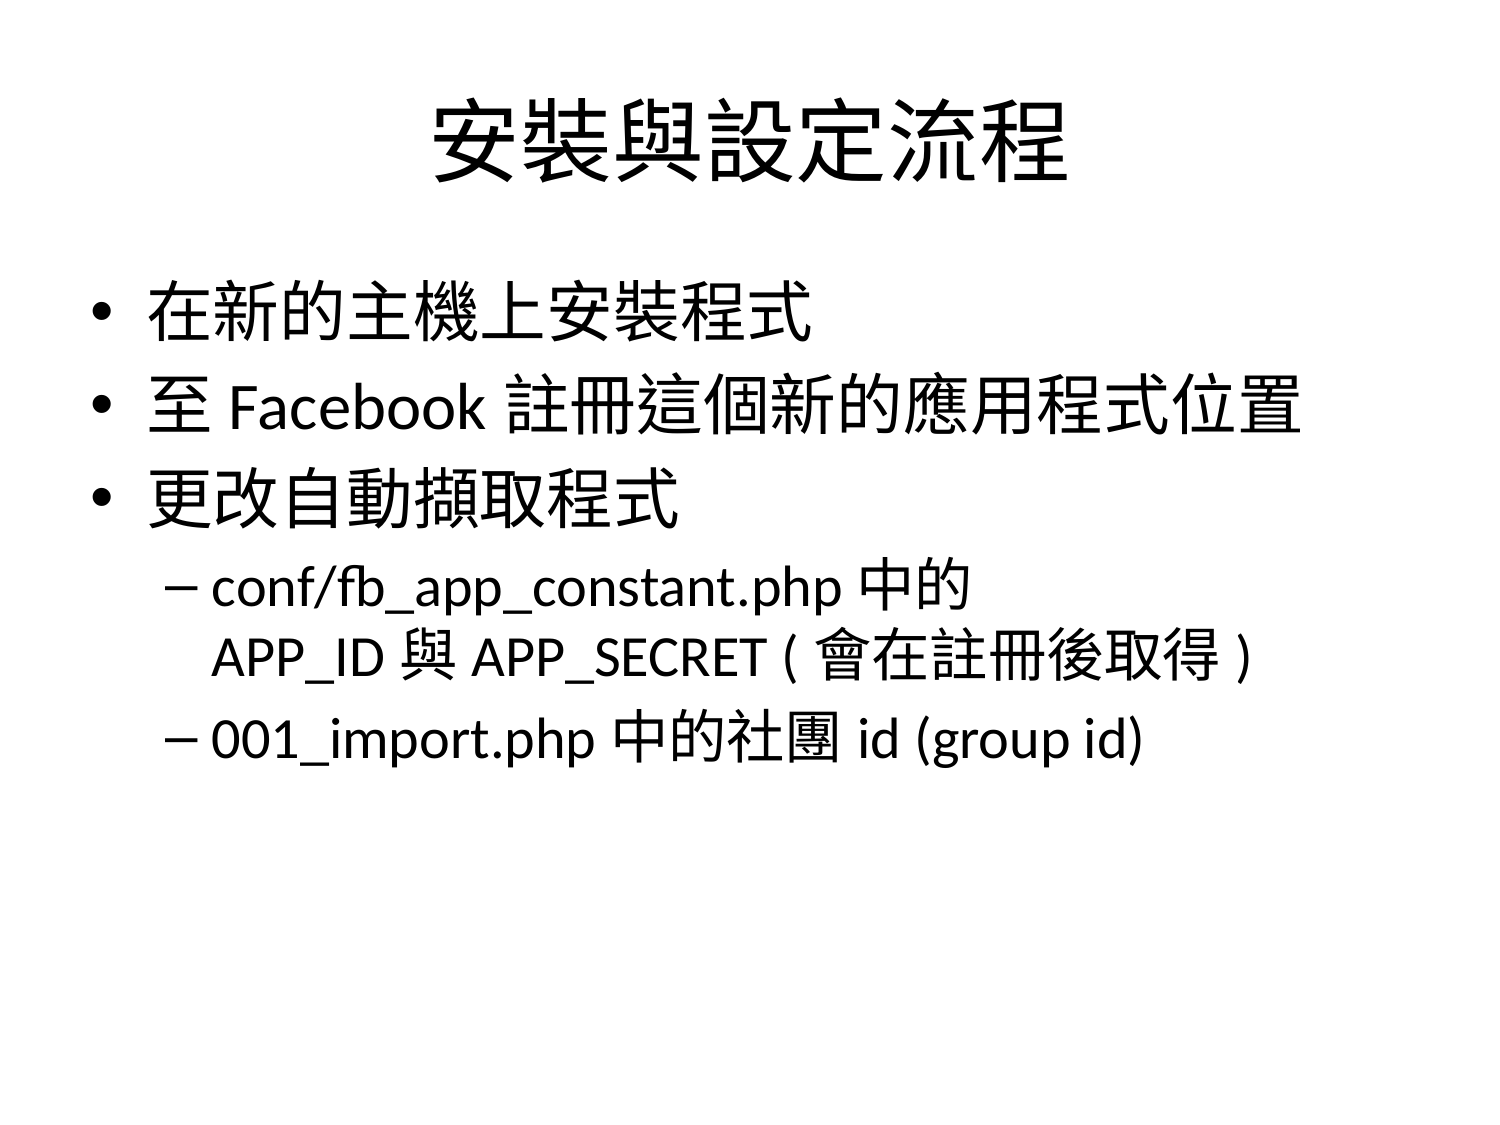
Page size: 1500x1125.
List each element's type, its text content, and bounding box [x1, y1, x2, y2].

title 安裝與設定流程 [75, 45, 1425, 233]
list 在新的主機上安裝程式 至Facebook註冊這個新的應用程式位置 更改自動擷取程式 conf/fb_app_constant.php中的 APP_ID與APP_SECRET (會在註冊後取得) 001_import.php中的社團id (group id) [75, 262, 1425, 1005]
